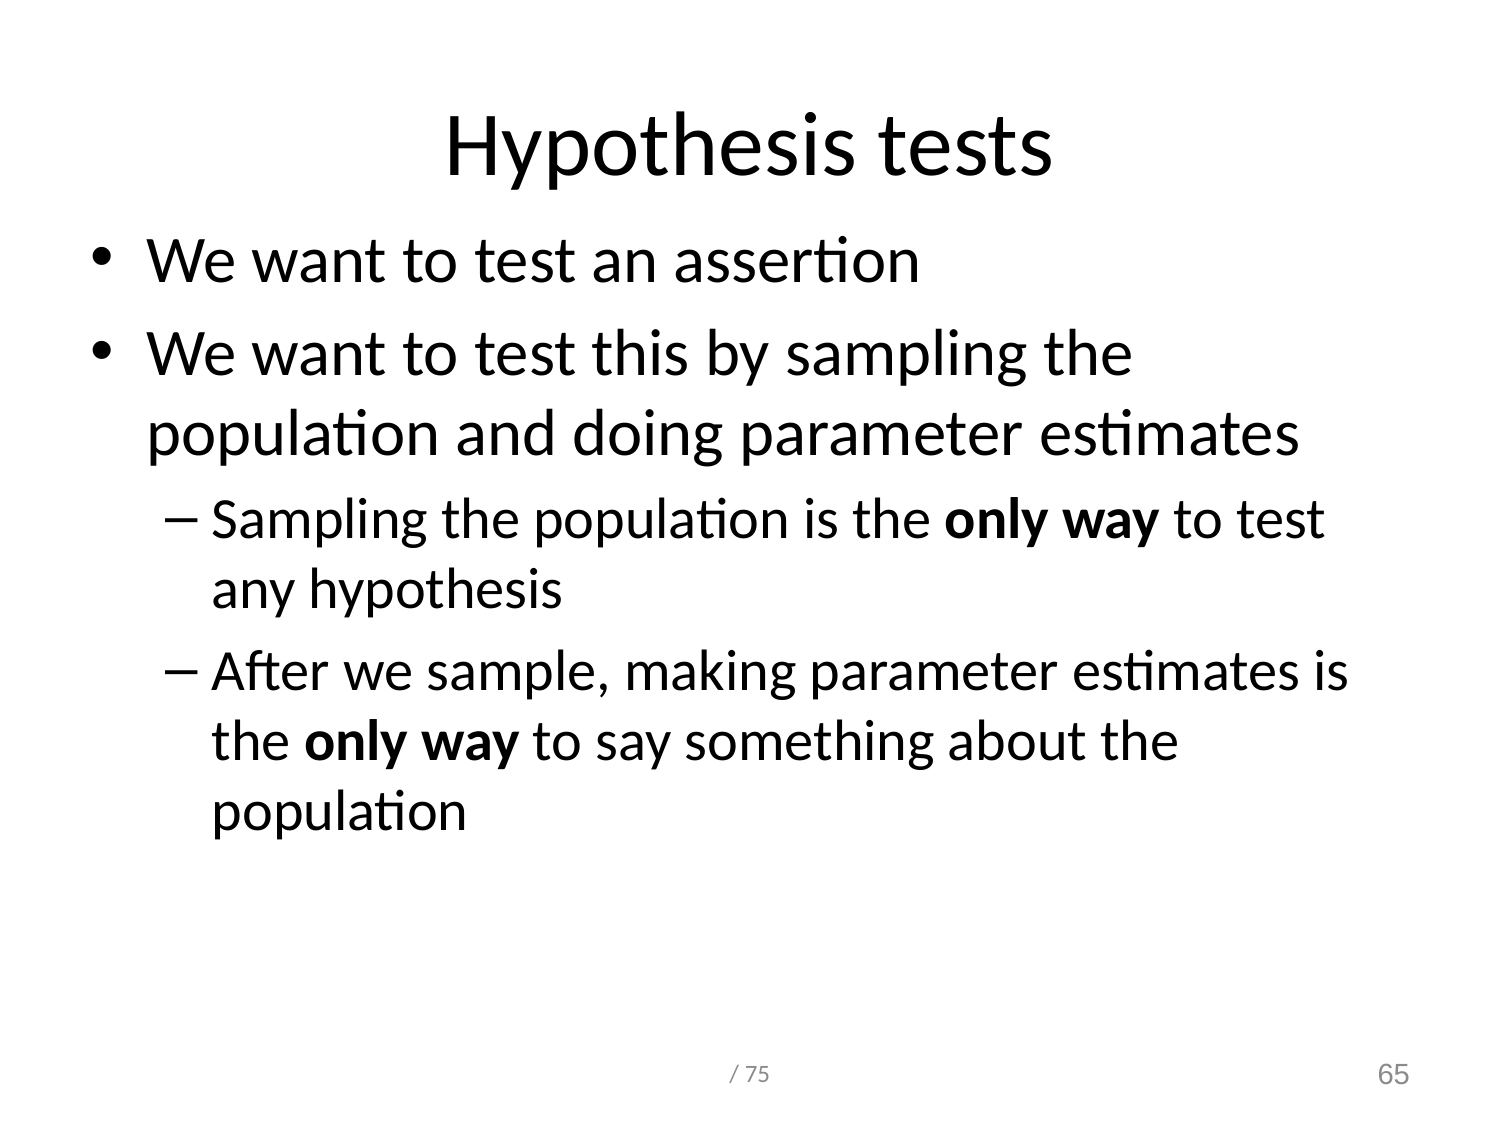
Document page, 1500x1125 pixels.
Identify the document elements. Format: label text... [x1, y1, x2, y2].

list We want to test an assertion We want to test this by sampling the population and doing parameter estimates Sampling the population is the only way to test any hypothesis After we sample, making parameter estimates is the only way to say something about the population [75, 208, 1425, 1000]
footer / 75 [512, 1042, 988, 1103]
slide_number 65 [1074, 1042, 1425, 1103]
title Hypothesis tests [75, 45, 1425, 208]
